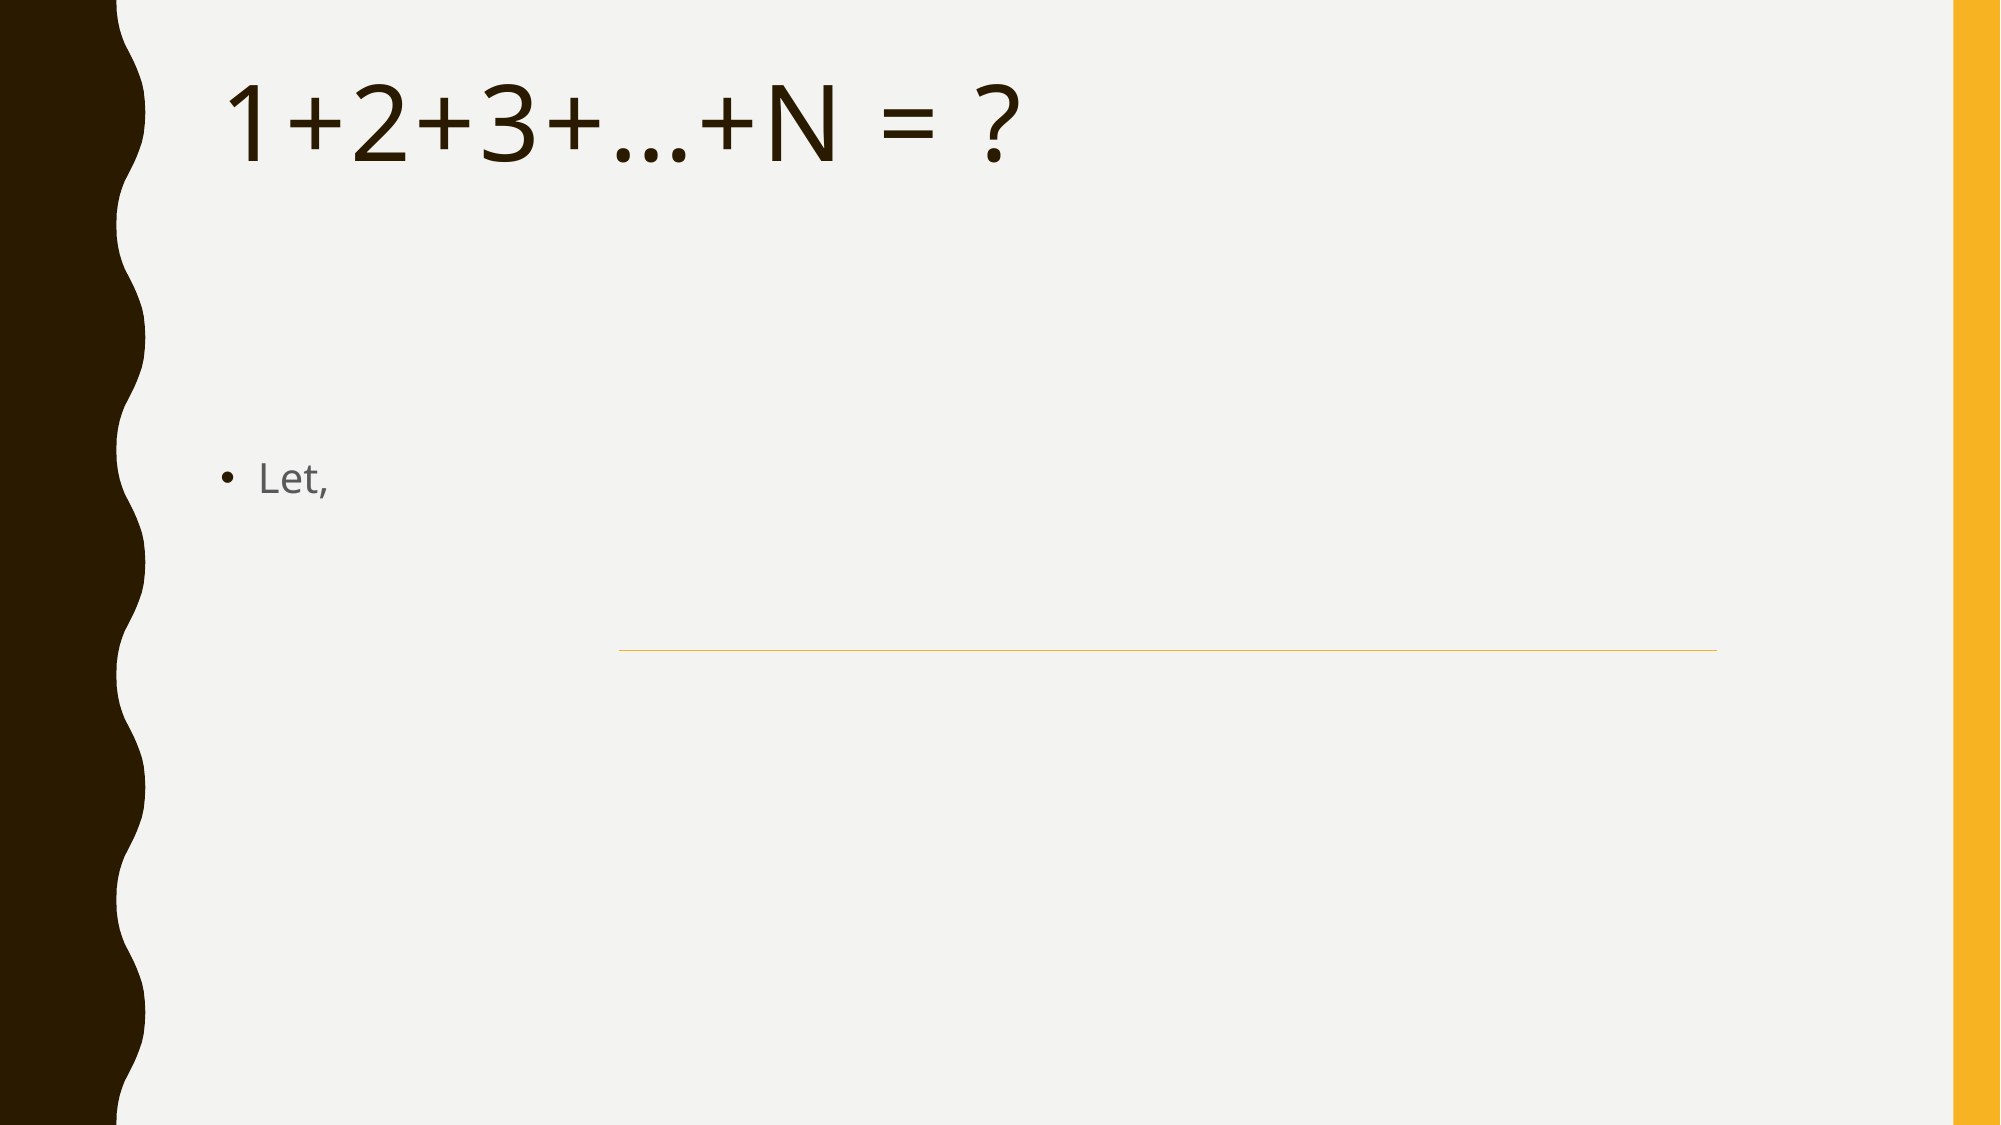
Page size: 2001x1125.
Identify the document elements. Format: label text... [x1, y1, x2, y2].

title 1+2+3+…+N = ? [205, 62, 1875, 308]
